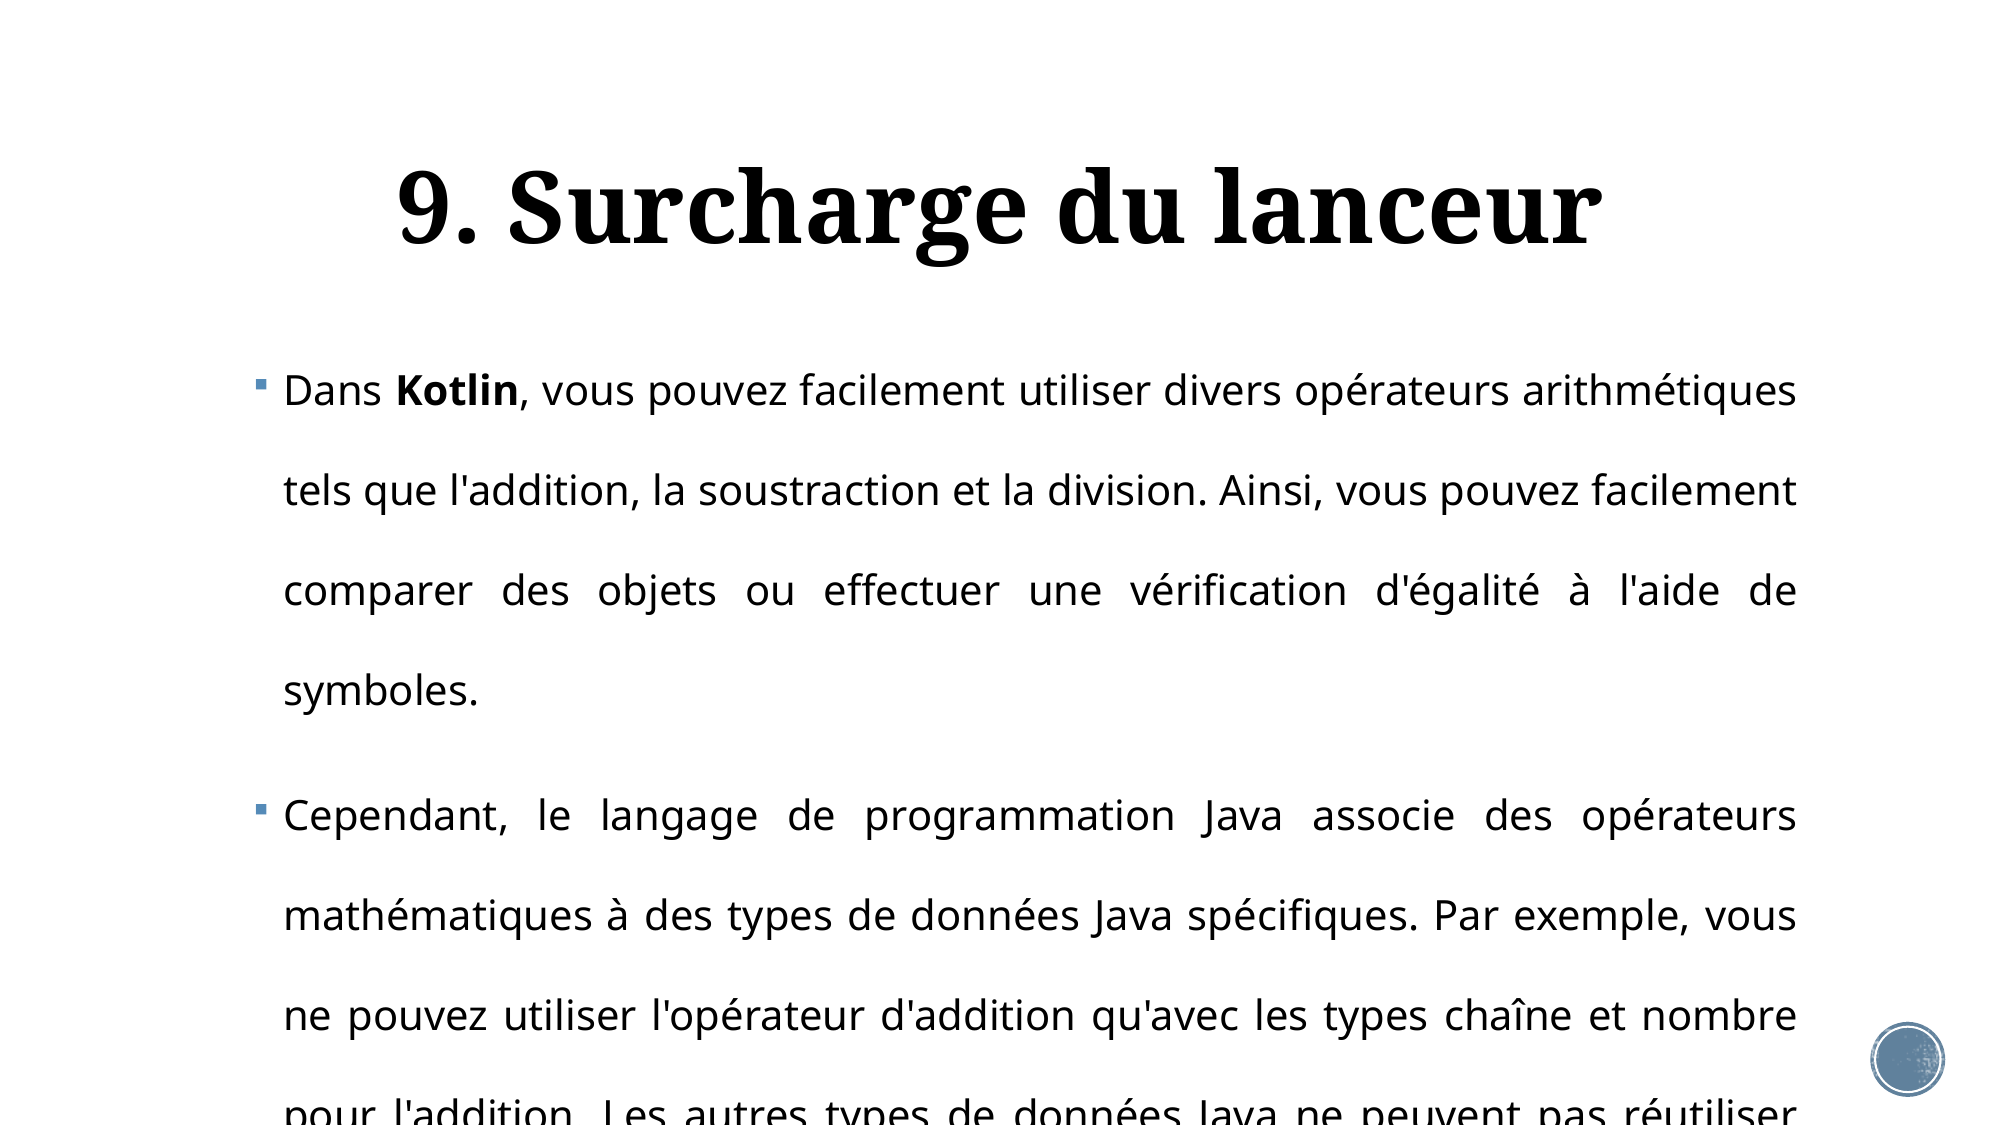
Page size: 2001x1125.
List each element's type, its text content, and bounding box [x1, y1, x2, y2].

title 9. Surcharge du lanceur [175, 79, 1826, 344]
list Dans Kotlin, vous pouvez facilement utiliser divers opérateurs arithmétiques tels que l'addition, la soustraction et la division. Ainsi, vous pouvez facilement comparer des objets ou effectuer une vérification d'égalité à l'aide de symboles. Cependant, le langage de programmation Java associe des opérateurs mathématiques à des types de données Java spécifiques. Par exemple, vous ne pouvez utiliser l'opérateur d'addition qu'avec les types chaîne et nombre pour l'addition. Les autres types de données Java ne peuvent pas réutiliser l'opérateur d'ajout. [238, 306, 1814, 873]
